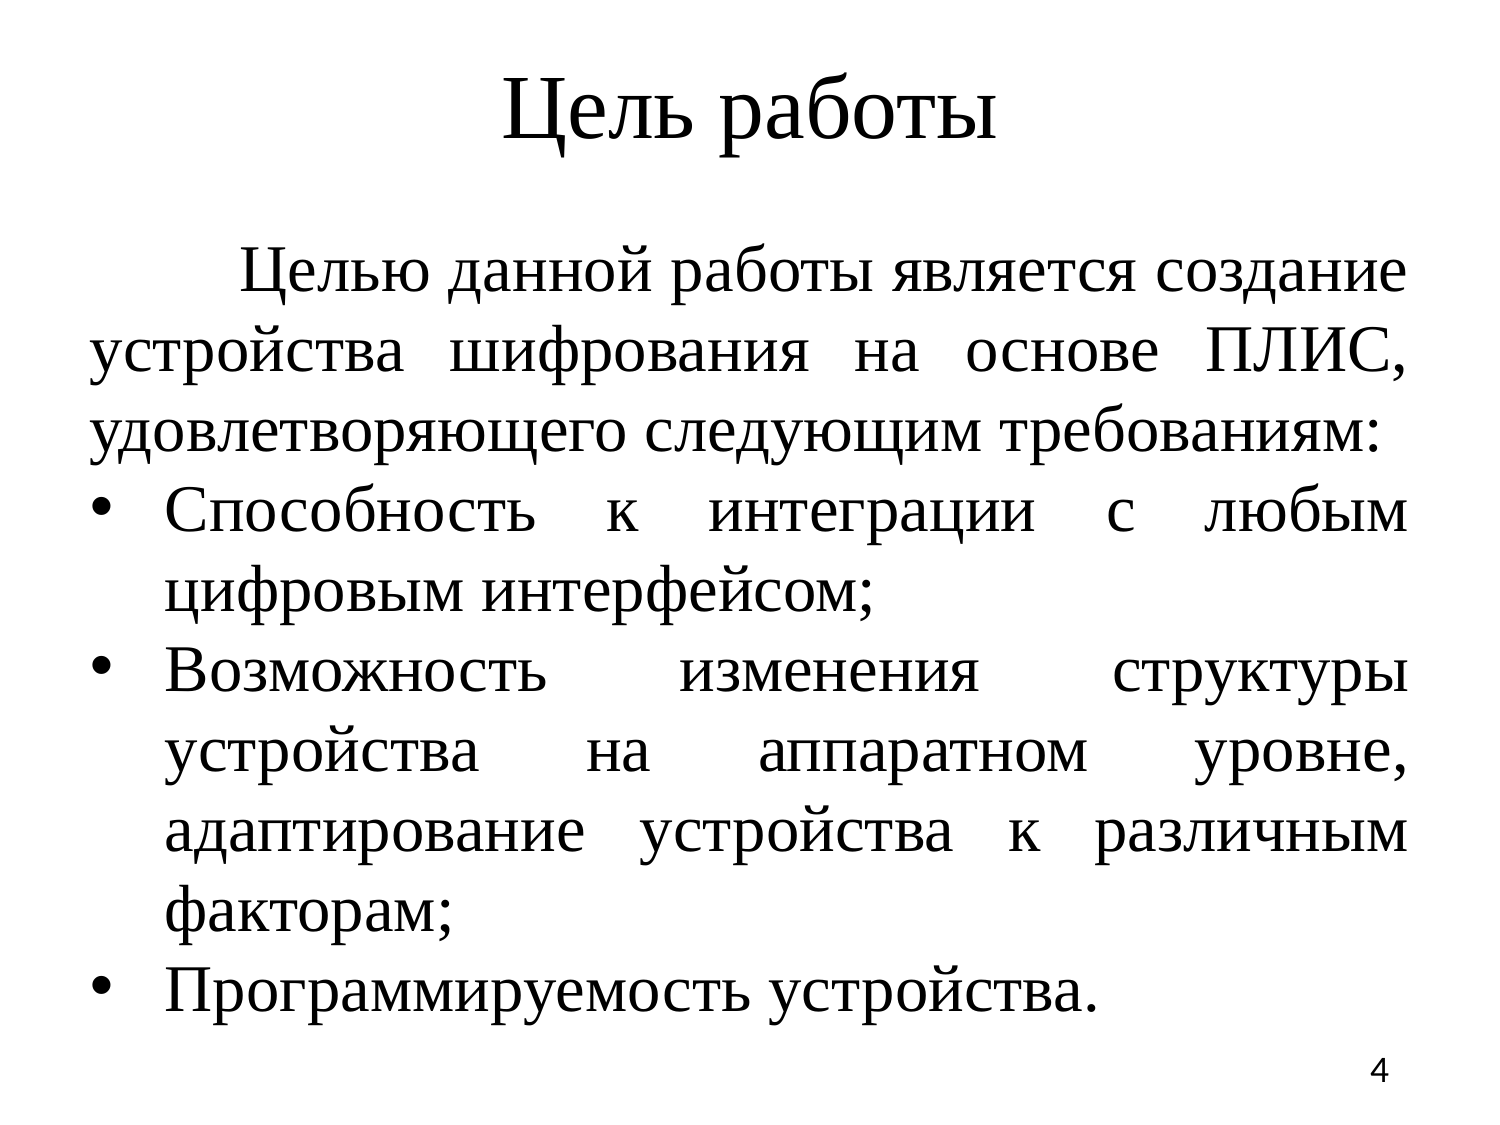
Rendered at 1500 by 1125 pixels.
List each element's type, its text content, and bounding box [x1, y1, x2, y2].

text_box Целью данной работы является создание устройства шифрования на основе ПЛИС, удовлетворяющего следующим требованиям: Способность к интеграции с любым цифровым интерфейсом; Возможность изменения структуры устройства на аппаратном уровне, адаптирование устройства к различным факторам; Программируемость устройства. [74, 217, 1425, 1073]
text_box Цель работы [75, 42, 1425, 161]
text_box 4 [1355, 1037, 1500, 1098]
